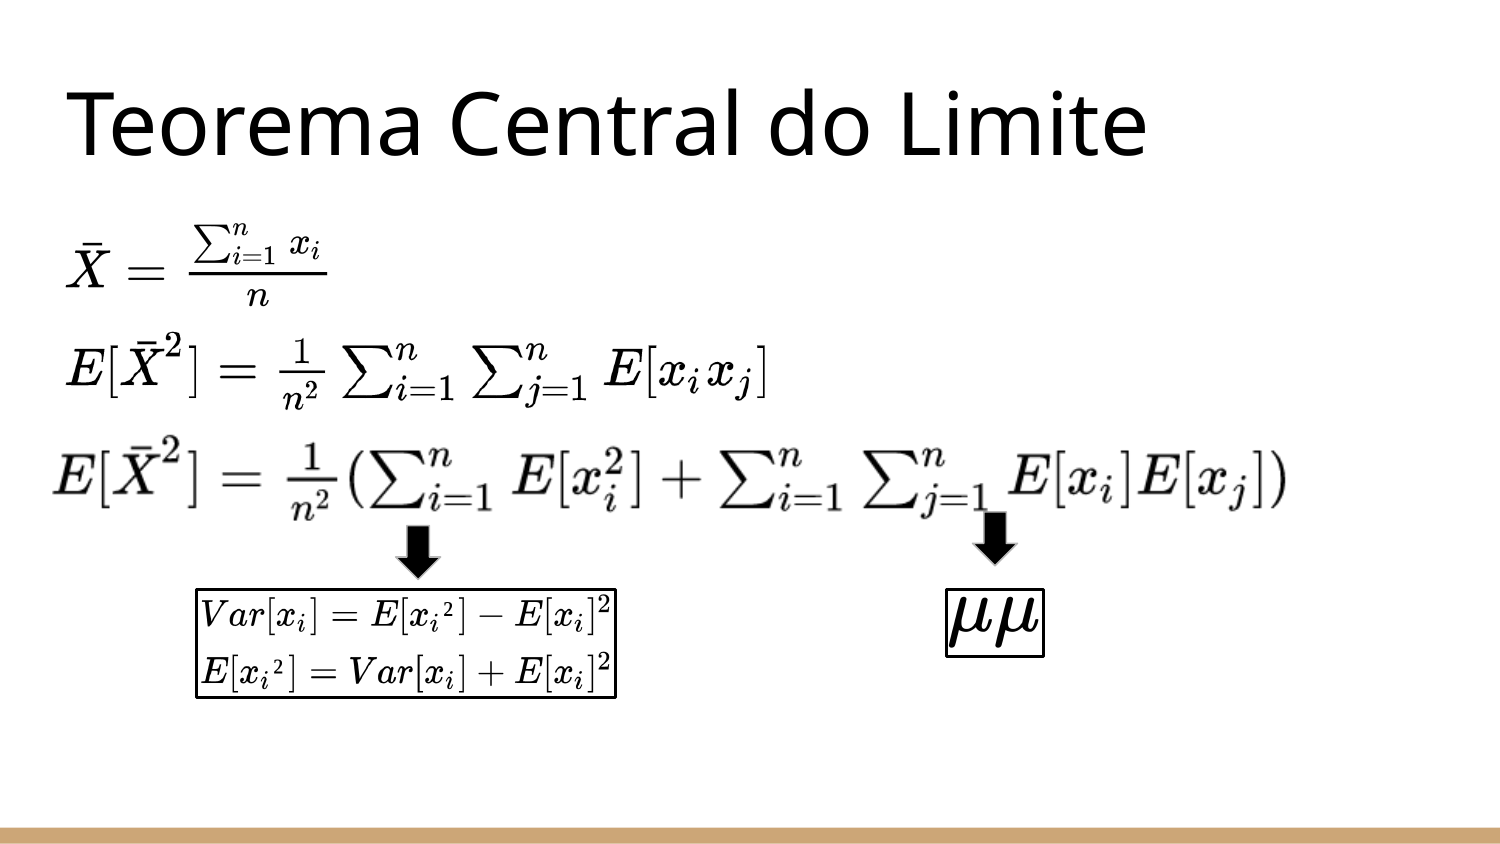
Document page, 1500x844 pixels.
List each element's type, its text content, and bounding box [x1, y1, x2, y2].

text_box [395, 533, 441, 580]
picture [64, 217, 333, 312]
title Teorema Central do Limite [51, 51, 1449, 189]
picture [64, 325, 772, 413]
picture [947, 590, 1043, 656]
picture [50, 429, 1290, 525]
text_box [972, 533, 1018, 566]
picture [198, 590, 615, 697]
